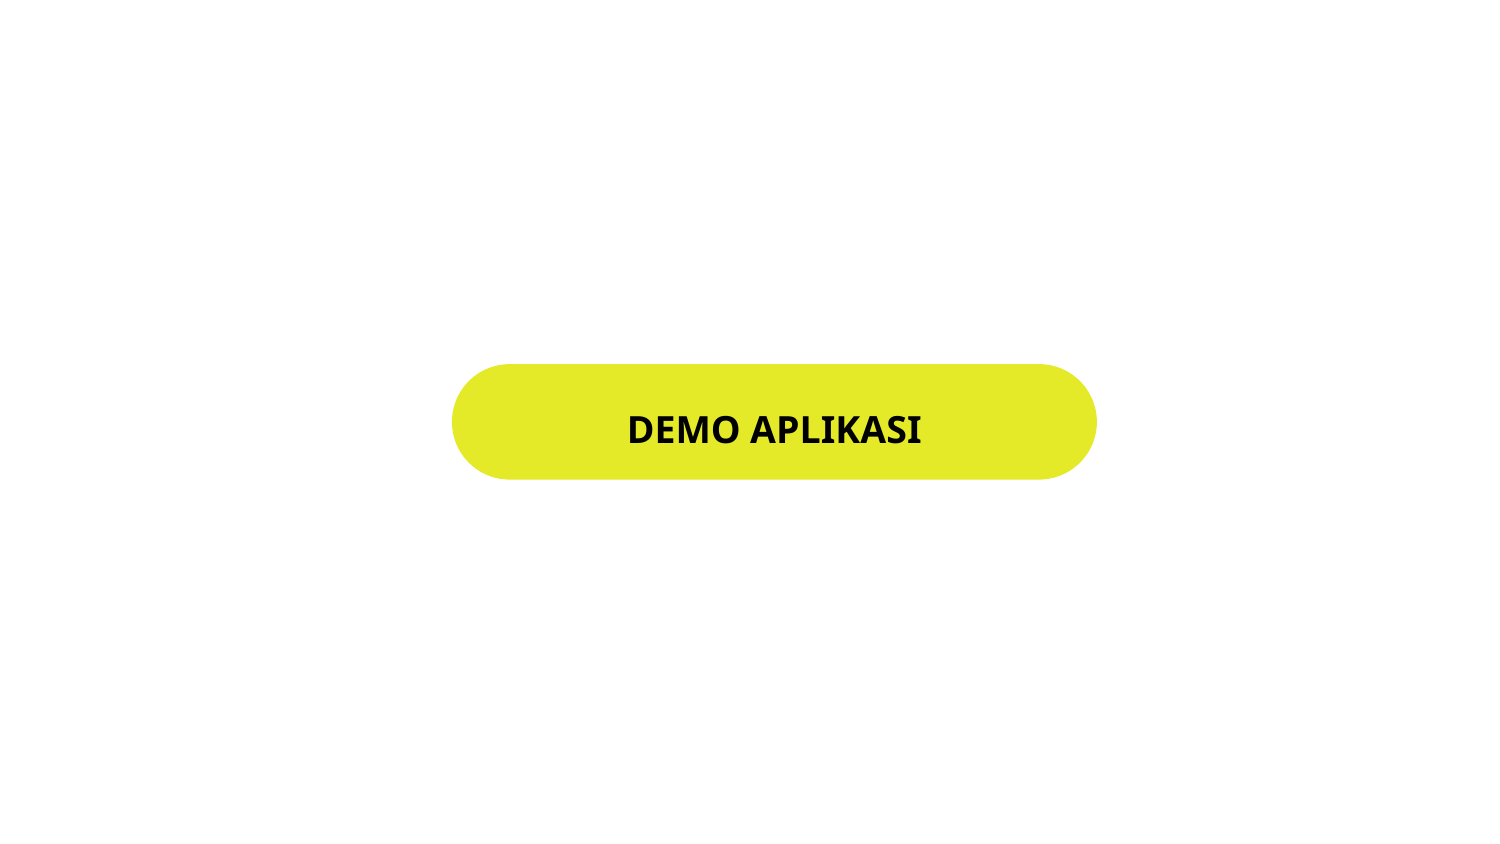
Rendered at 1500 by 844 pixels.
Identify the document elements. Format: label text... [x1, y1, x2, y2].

text_box DEMO APLIKASI [475, 382, 1074, 474]
text_box [451, 364, 1097, 469]
text_box [484, 474, 1064, 480]
